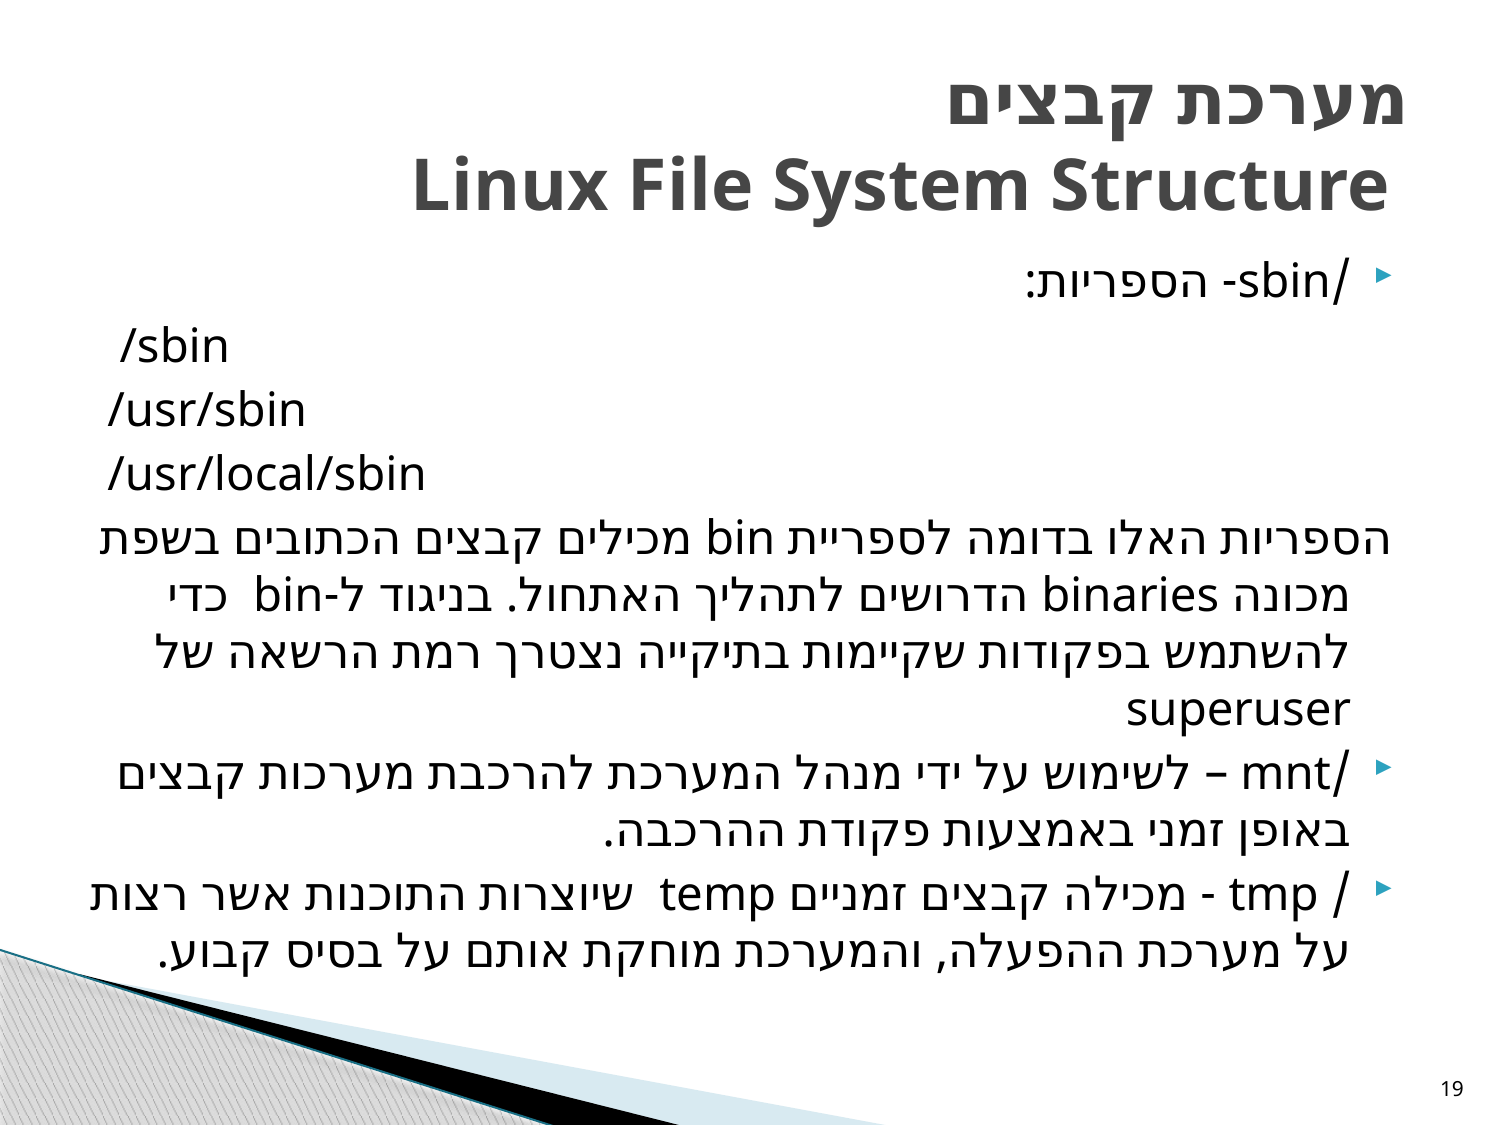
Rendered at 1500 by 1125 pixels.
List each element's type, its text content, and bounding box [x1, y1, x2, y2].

title מערכת קבצים Linux File System Structure [75, 45, 1425, 233]
list /sbin- הספריות: /sbin /usr/sbin /usr/local/sbin הספריות האלו בדומה לספריית bin מכילים קבצים הכתובים בשפת מכונה binaries הדרושים לתהליך האתחול. בניגוד ל-bin כדי להשתמש בפקודות שקיימות בתיקייה נצטרך רמת הרשאה של superuser /mnt – לשימוש על ידי מנהל המערכת להרכבת מערכות קבצים באופן זמני באמצעות פקודת ההרכבה. / tmp - מכילה קבצים זמניים temp שיוצרות התוכנות אשר רצות על מערכת ההפעלה, והמערכת מוחקת אותם על בסיס קבוע. [75, 243, 1425, 986]
slide_number 19 [1418, 1051, 1479, 1112]
